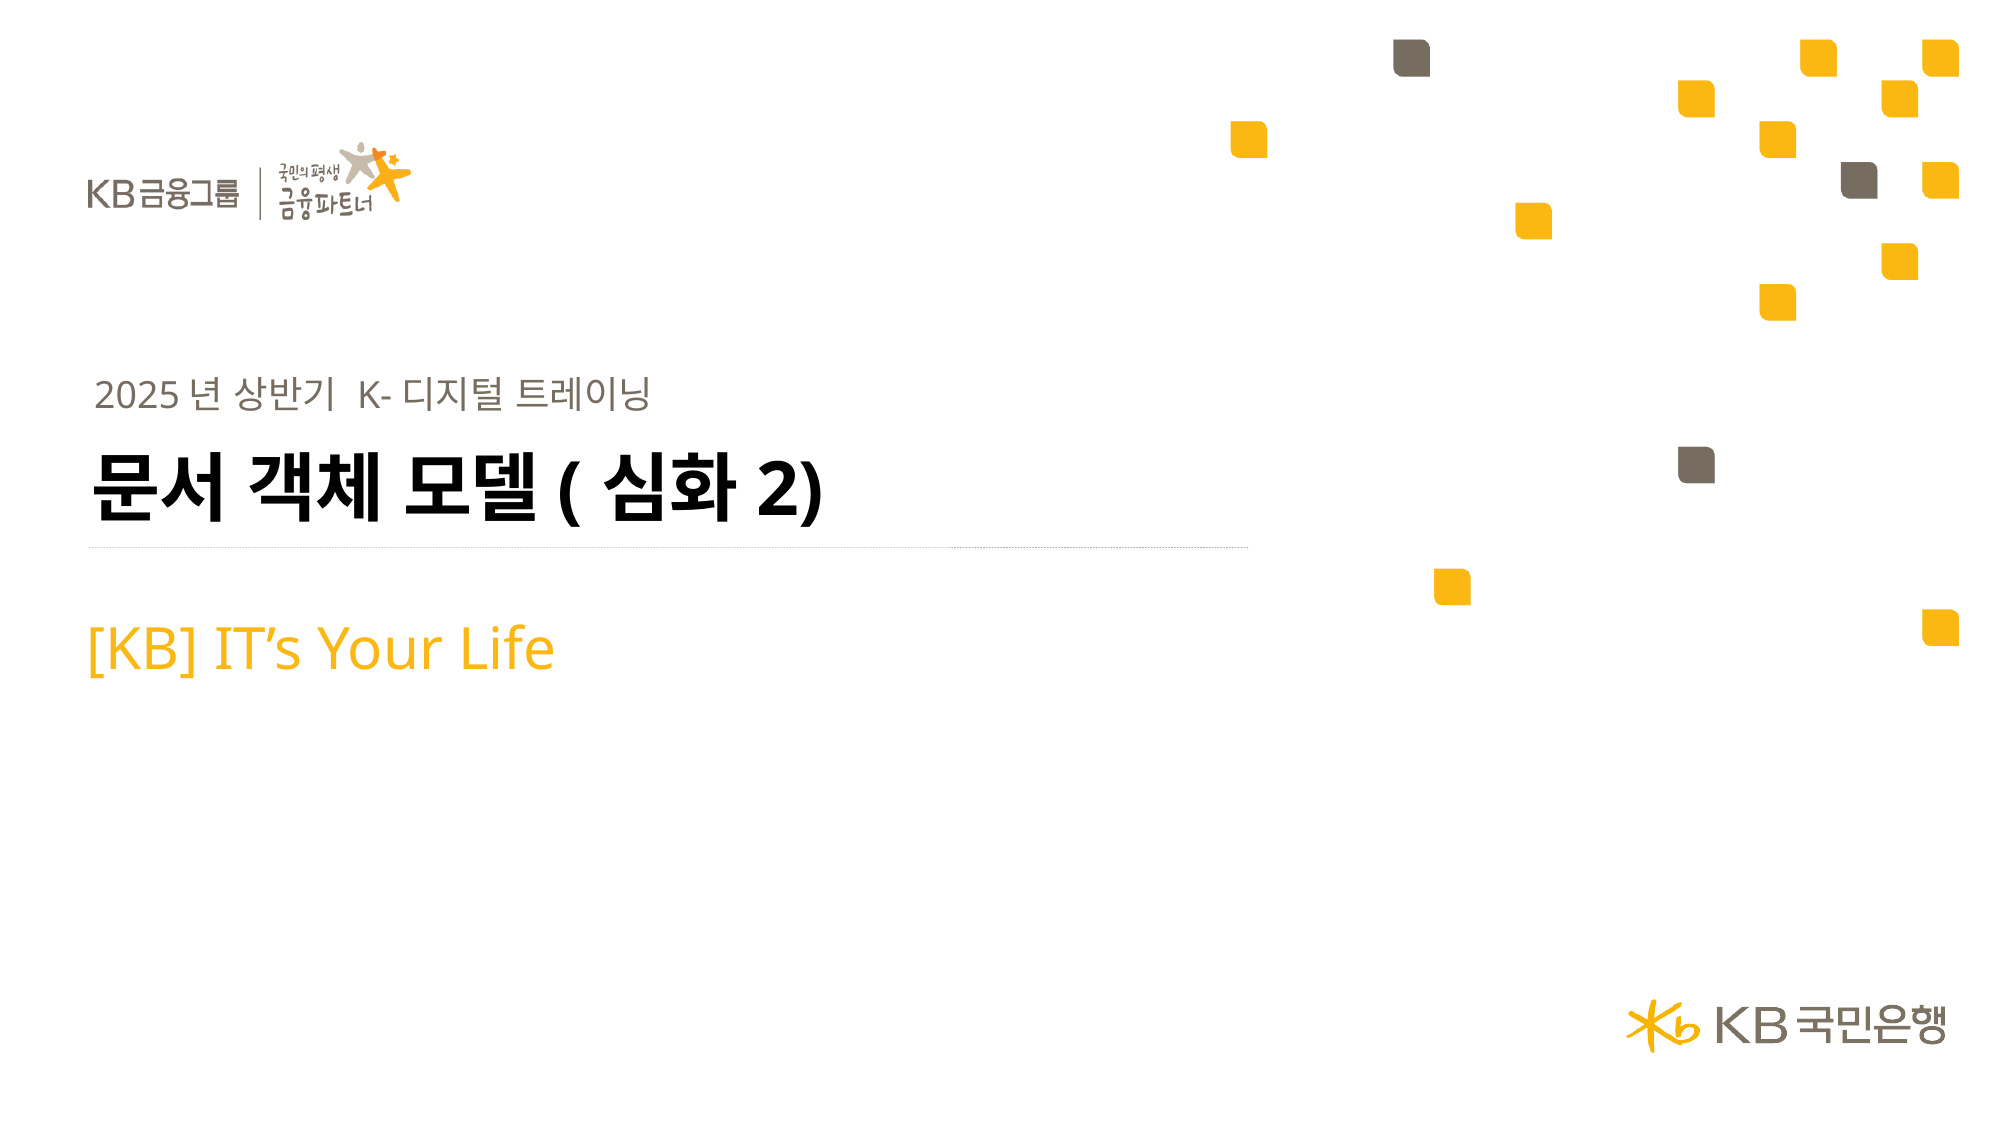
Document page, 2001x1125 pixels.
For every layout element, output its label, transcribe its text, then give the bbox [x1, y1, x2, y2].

title 문서 객체 모델(심화2) [91, 432, 1792, 540]
picture [88, 0, 1999, 1125]
